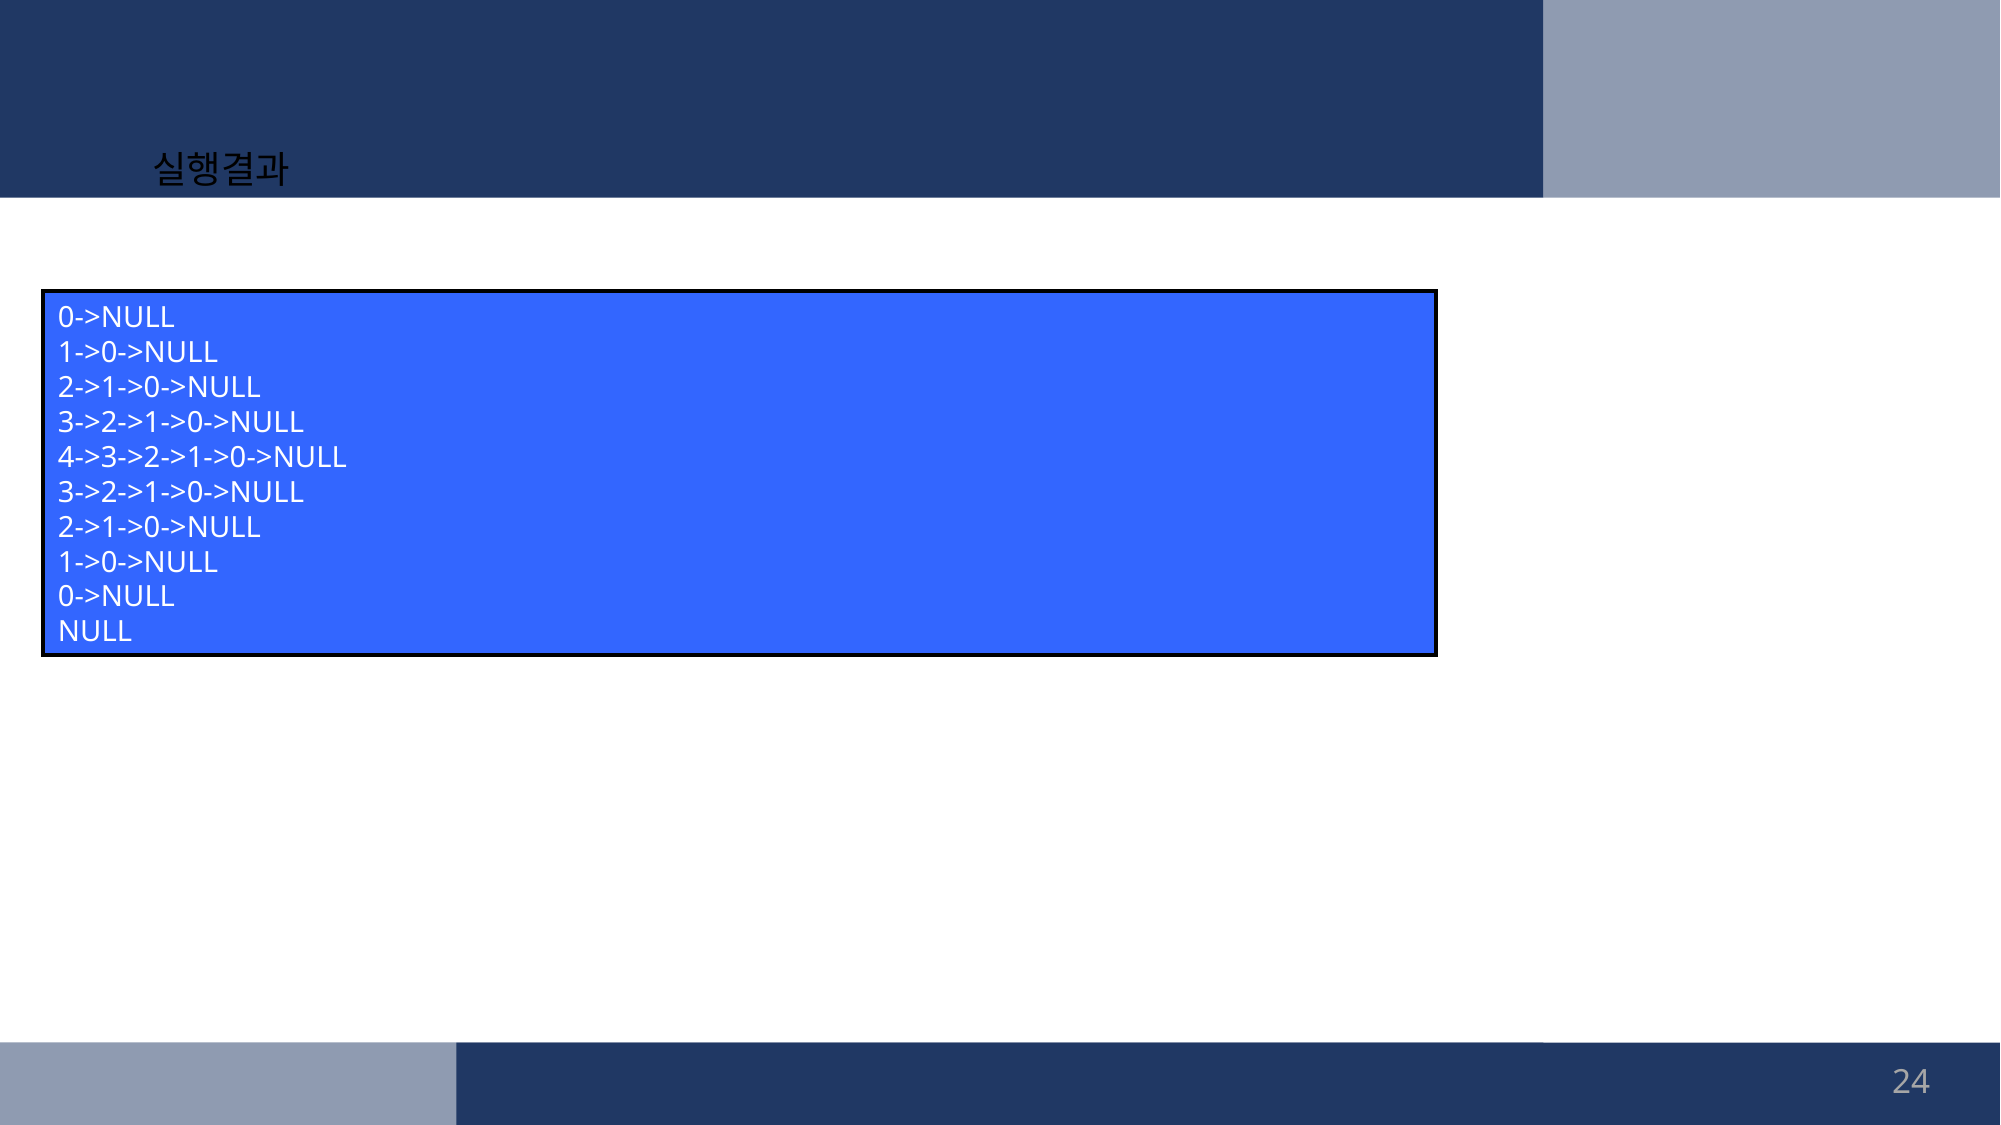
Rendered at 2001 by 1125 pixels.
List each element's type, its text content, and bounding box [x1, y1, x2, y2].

slide_number 24 [1494, 1052, 1945, 1113]
title 실행결과 [137, 59, 1863, 278]
text_box 0->NULL 1->0->NULL 2->1->0->NULL 3->2->1->0->NULL 4->3->2->1->0->NULL 3->2->1->0->NULL 2->1->0->NULL 1->0->NULL 0->NULL NULL [43, 290, 1436, 656]
